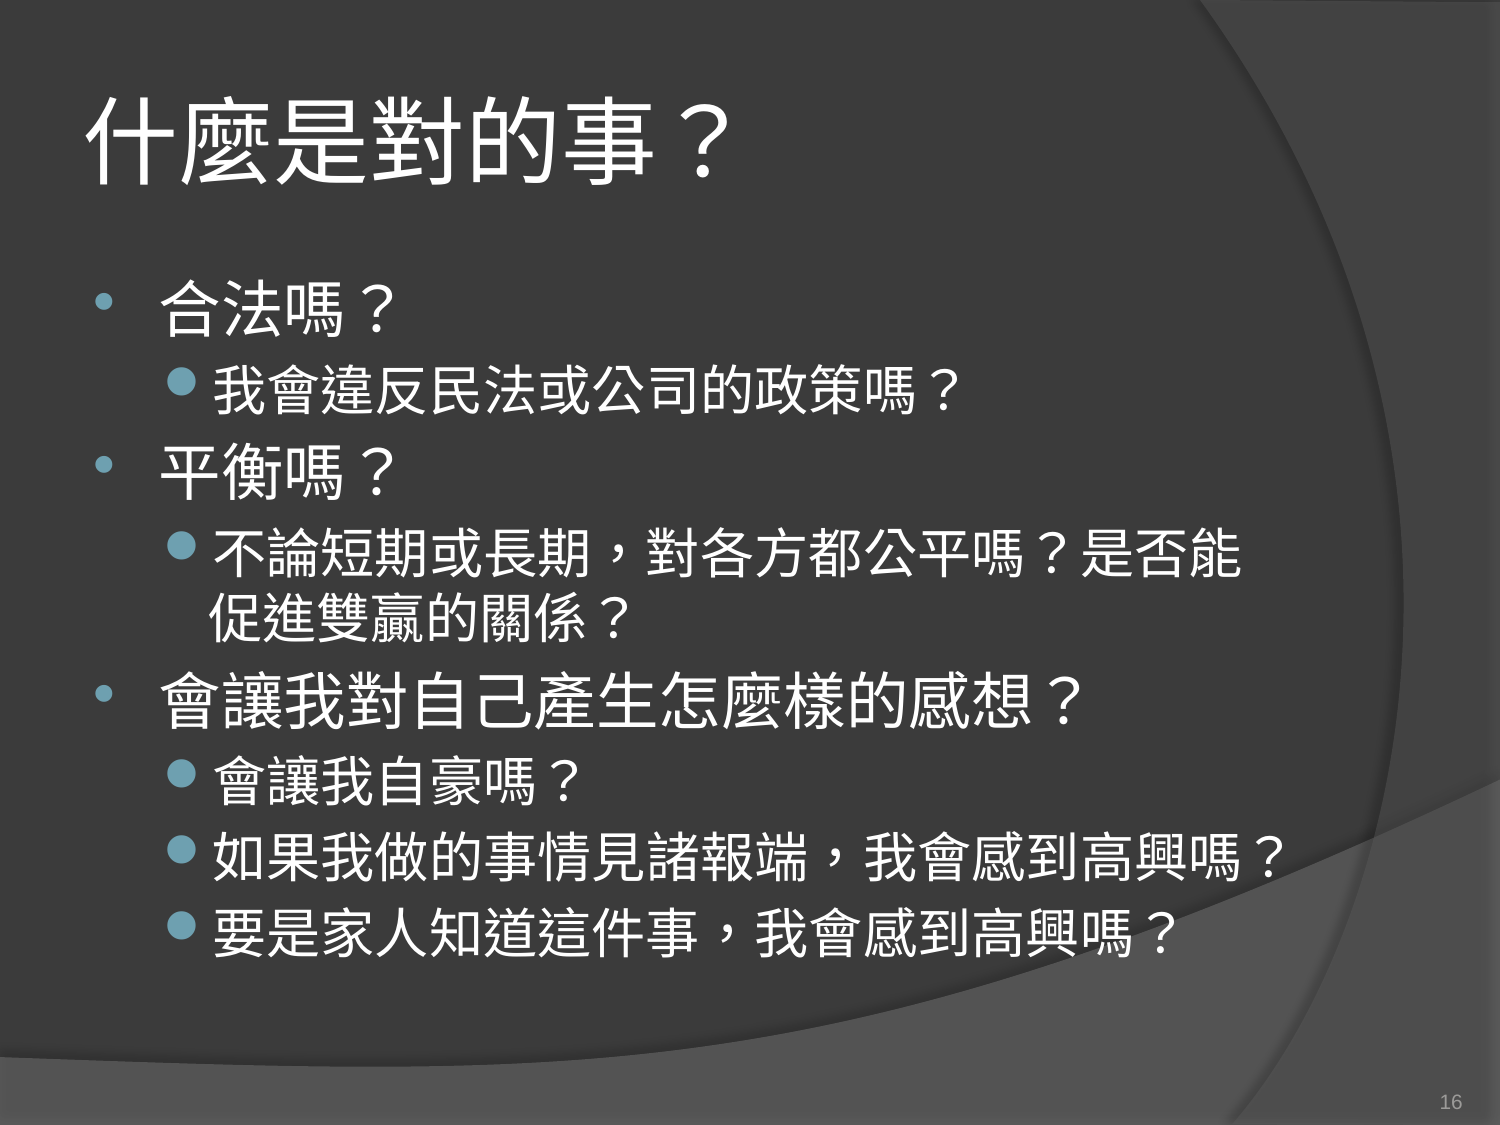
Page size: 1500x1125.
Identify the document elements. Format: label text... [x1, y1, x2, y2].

slide_number 16 [1337, 1053, 1463, 1114]
list 合法嗎？ 我會違反民法或公司的政策嗎？ 平衡嗎？ 不論短期或長期，對各方都公平嗎？是否能促進雙贏的關係？ 會讓我對自己產生怎麼樣的感想？ 會讓我自豪嗎？ 如果我做的事情見諸報端，我會感到高興嗎？ 要是家人知道這件事，我會感到高興嗎？ [75, 262, 1300, 1005]
title 什麼是對的事？ [75, 45, 1300, 233]
